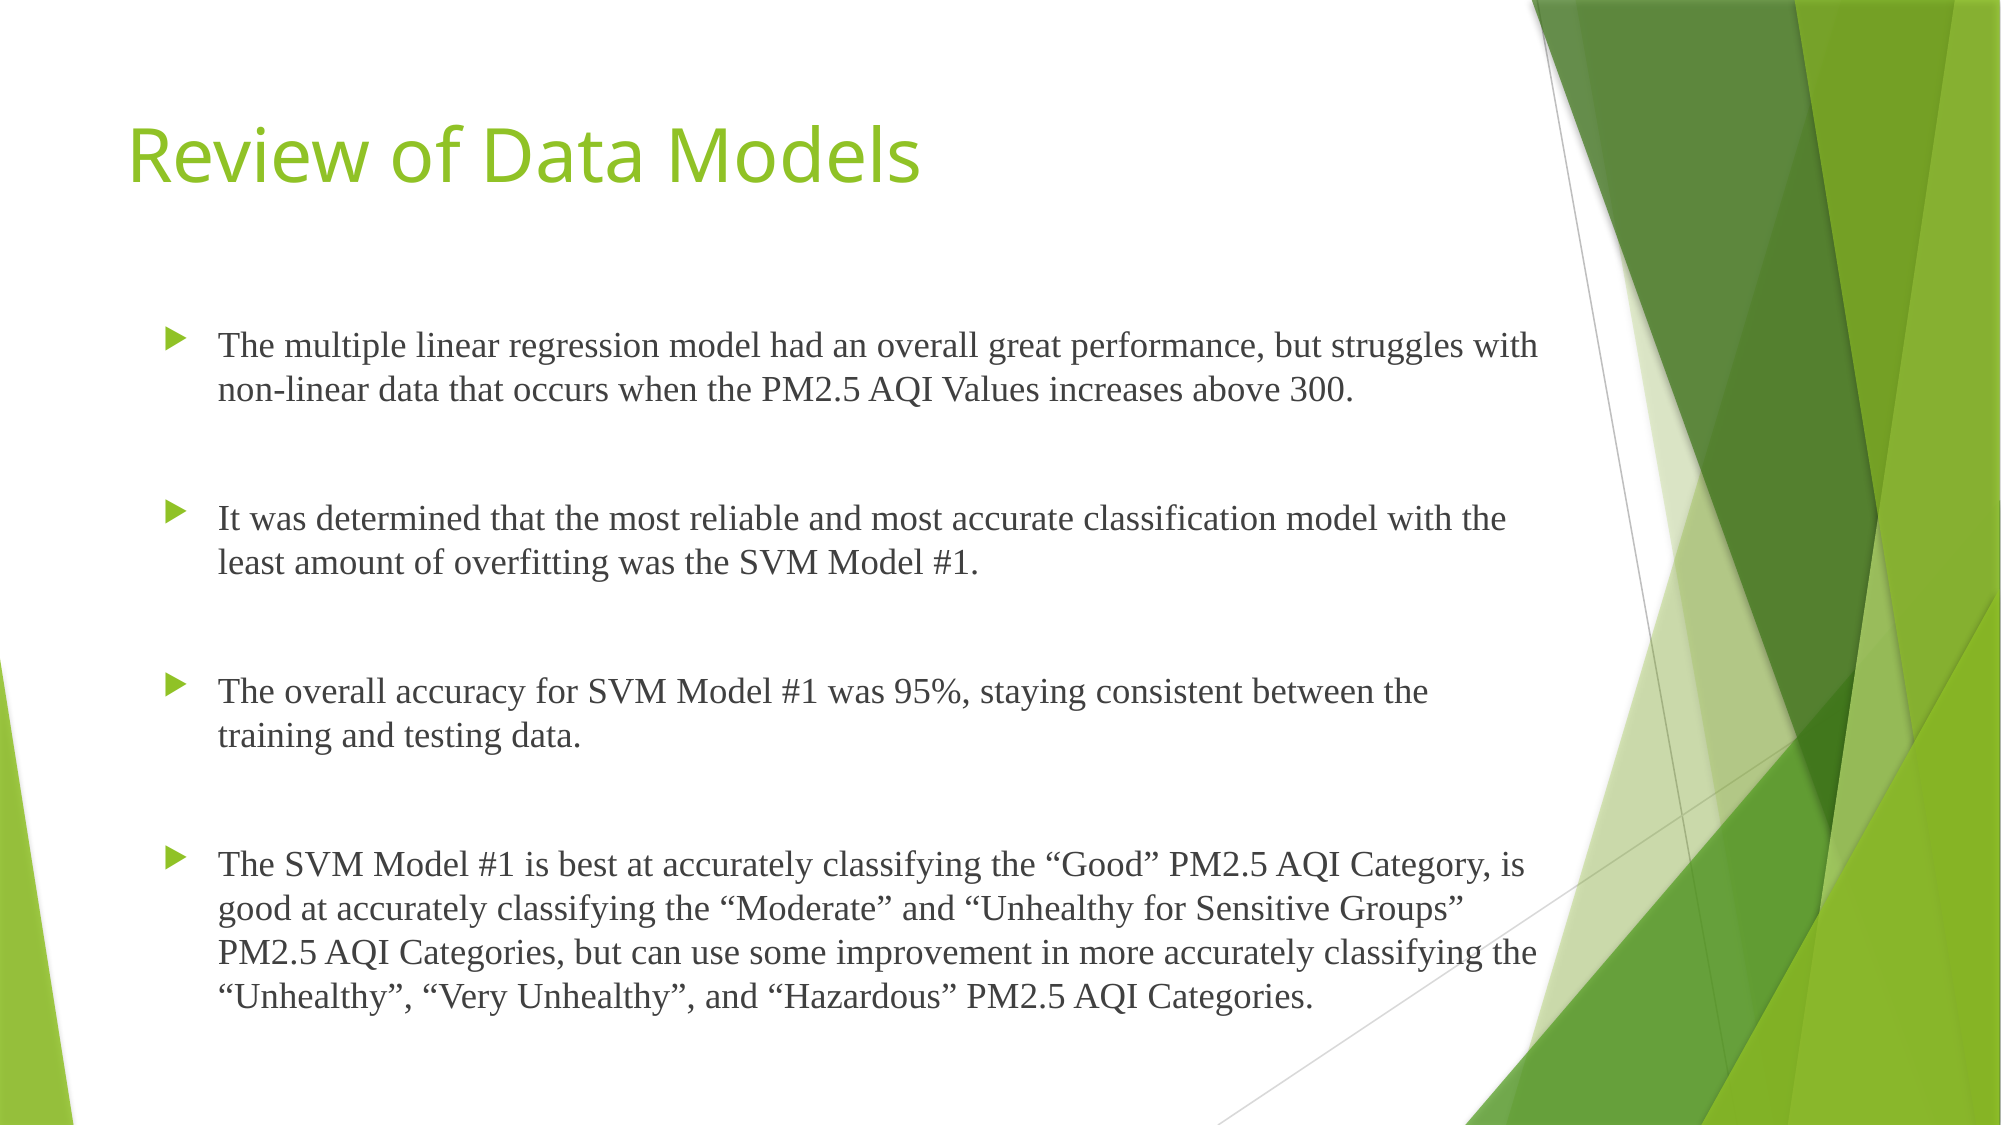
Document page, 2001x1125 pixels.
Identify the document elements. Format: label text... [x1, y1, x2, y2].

list The multiple linear regression model had an overall great performance, but struggles with non-linear data that occurs when the PM2.5 AQI Values increases above 300. It was determined that the most reliable and most accurate classification model with the least amount of overfitting was the SVM Model #1. The overall accuracy for SVM Model #1 was 95%, staying consistent between the training and testing data. The SVM Model #1 is best at accurately classifying the “Good” PM2.5 AQI Category, is good at accurately classifying the “Moderate” and “Unhealthy for Sensitive Groups” PM2.5 AQI Categories, but can use some improvement in more accurately classifying the “Unhealthy”, “Very Unhealthy”, and “Hazardous” PM2.5 AQI Categories. [147, 313, 1558, 1025]
title Review of Data Models [111, 99, 1522, 317]
